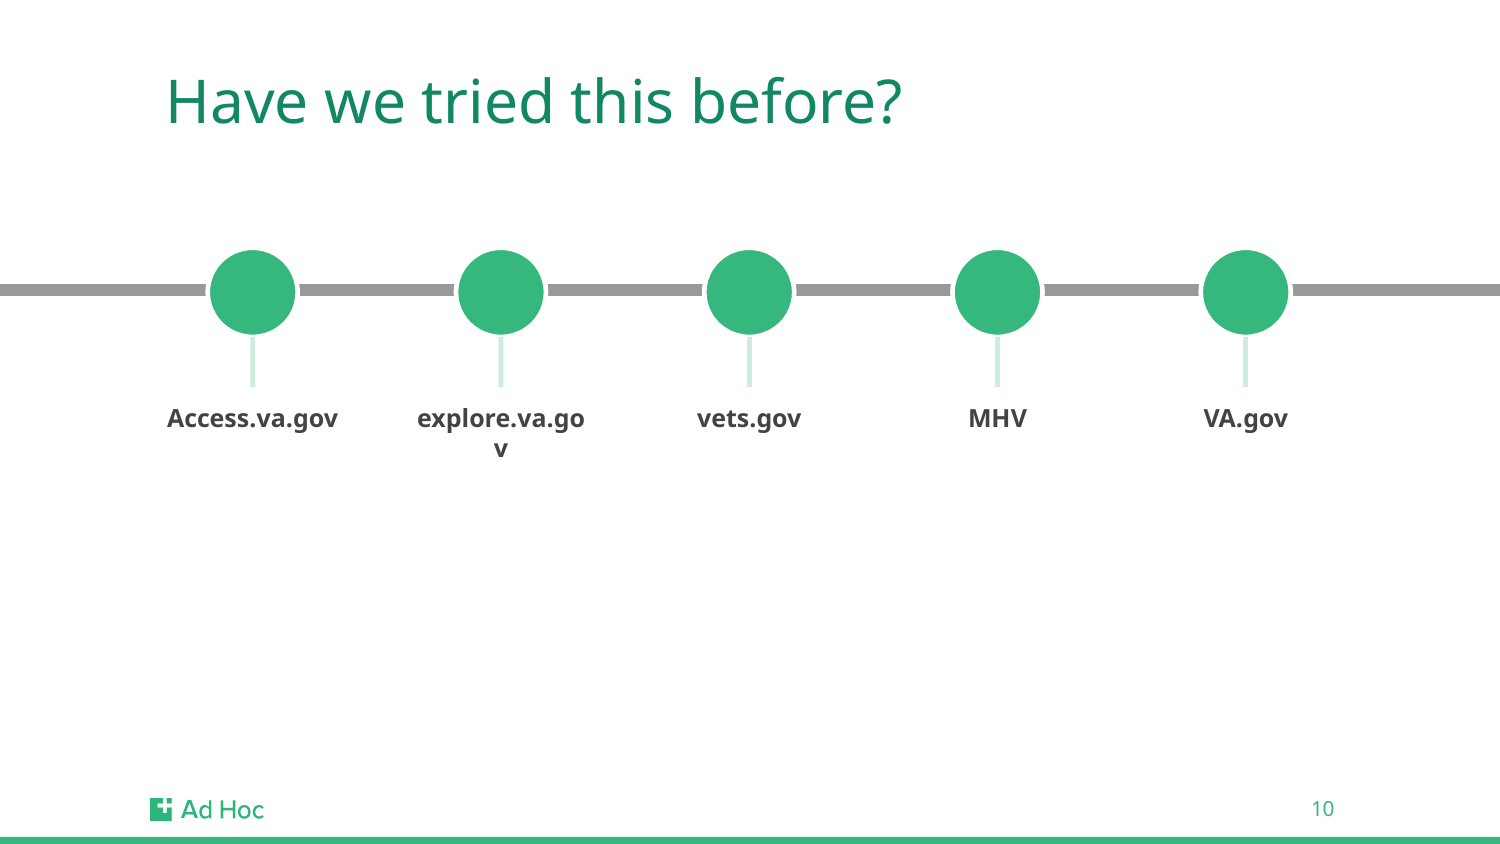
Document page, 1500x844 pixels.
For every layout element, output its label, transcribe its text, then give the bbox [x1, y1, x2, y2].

text_box vets.gov [646, 387, 852, 603]
text_box [704, 247, 795, 289]
text_box explore.va.gov [398, 387, 604, 603]
text_box VA.gov [1143, 387, 1349, 603]
picture [150, 798, 264, 821]
text_box [952, 247, 1043, 289]
text_box [456, 298, 546, 337]
text_box [207, 247, 298, 289]
slide_number ‹#› [1260, 777, 1350, 842]
title Have we tried this before? [150, 47, 1350, 142]
text_box Access.va.gov [150, 387, 356, 603]
text_box MHV [894, 387, 1101, 603]
text_box [456, 247, 546, 289]
text_box [208, 298, 298, 337]
text_box [1201, 298, 1291, 337]
text_box [704, 298, 794, 337]
text_box [952, 298, 1043, 337]
text_box [1200, 247, 1291, 289]
